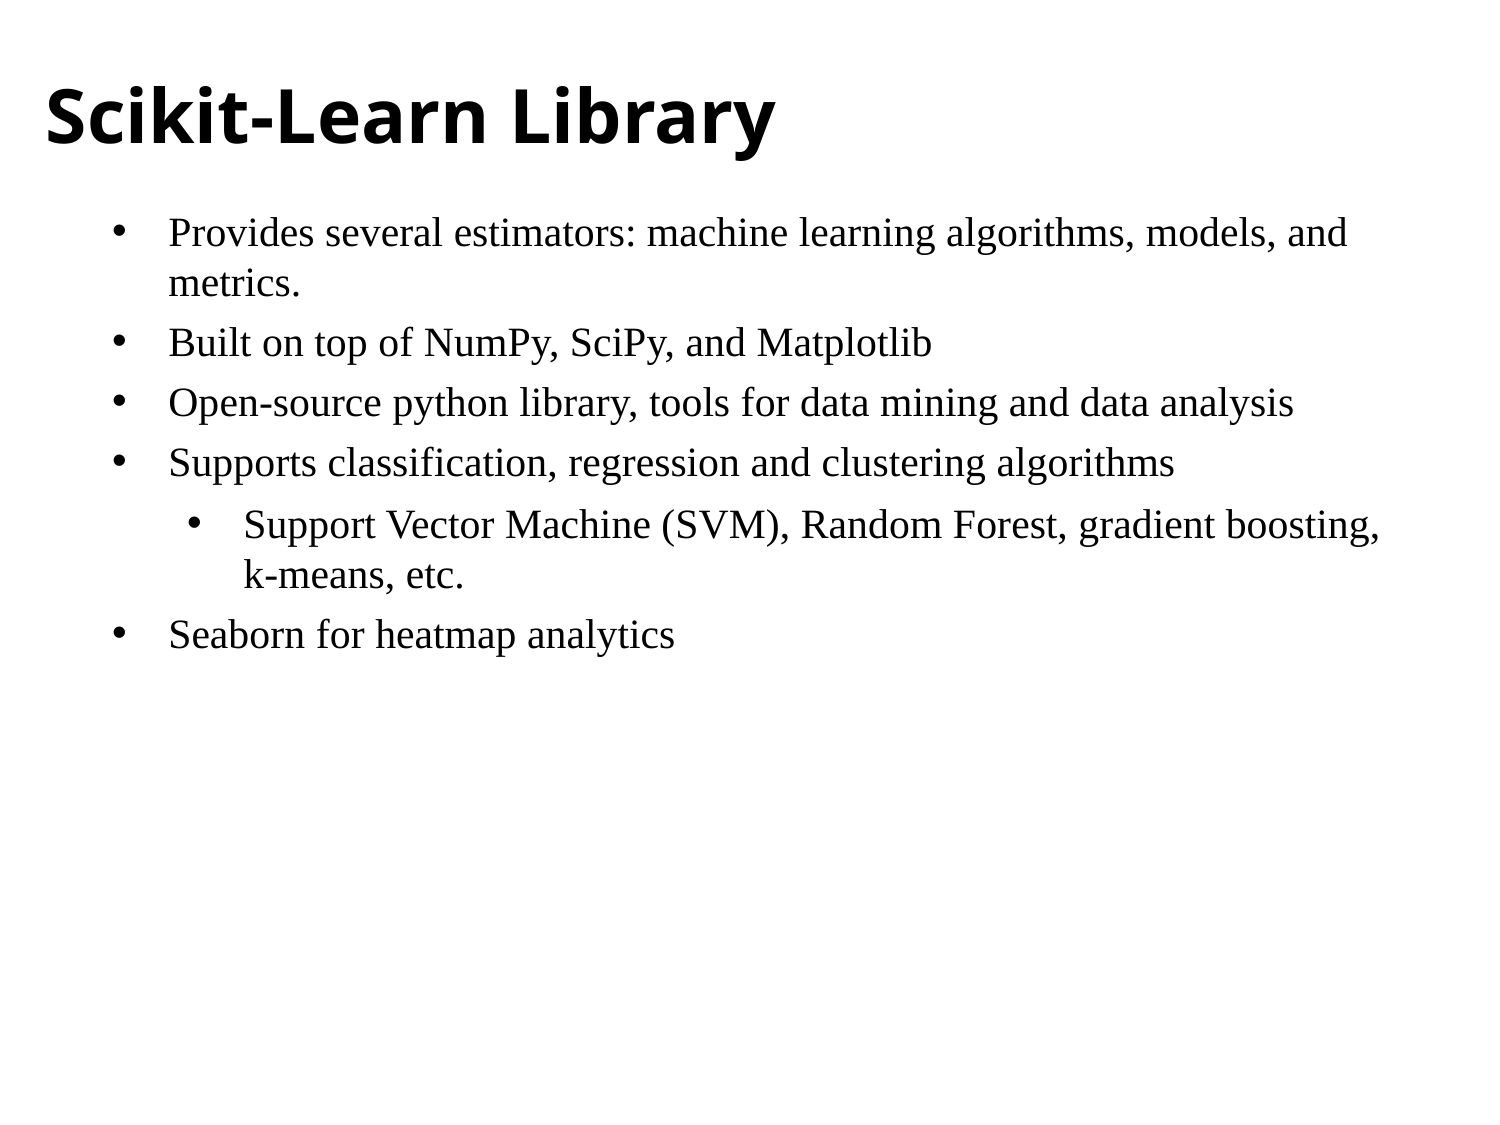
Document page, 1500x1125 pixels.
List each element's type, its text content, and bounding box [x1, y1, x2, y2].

list Provides several estimators: machine learning algorithms, models, and metrics. Built on top of NumPy, SciPy, and Matplotlib Open-source python library, tools for data mining and data analysis Supports classification, regression and clustering algorithms Support Vector Machine (SVM), Random Forest, gradient boosting, k-means, etc. Seaborn for heatmap analytics [59, 189, 1410, 904]
title Scikit-Learn Library [30, 38, 1381, 189]
